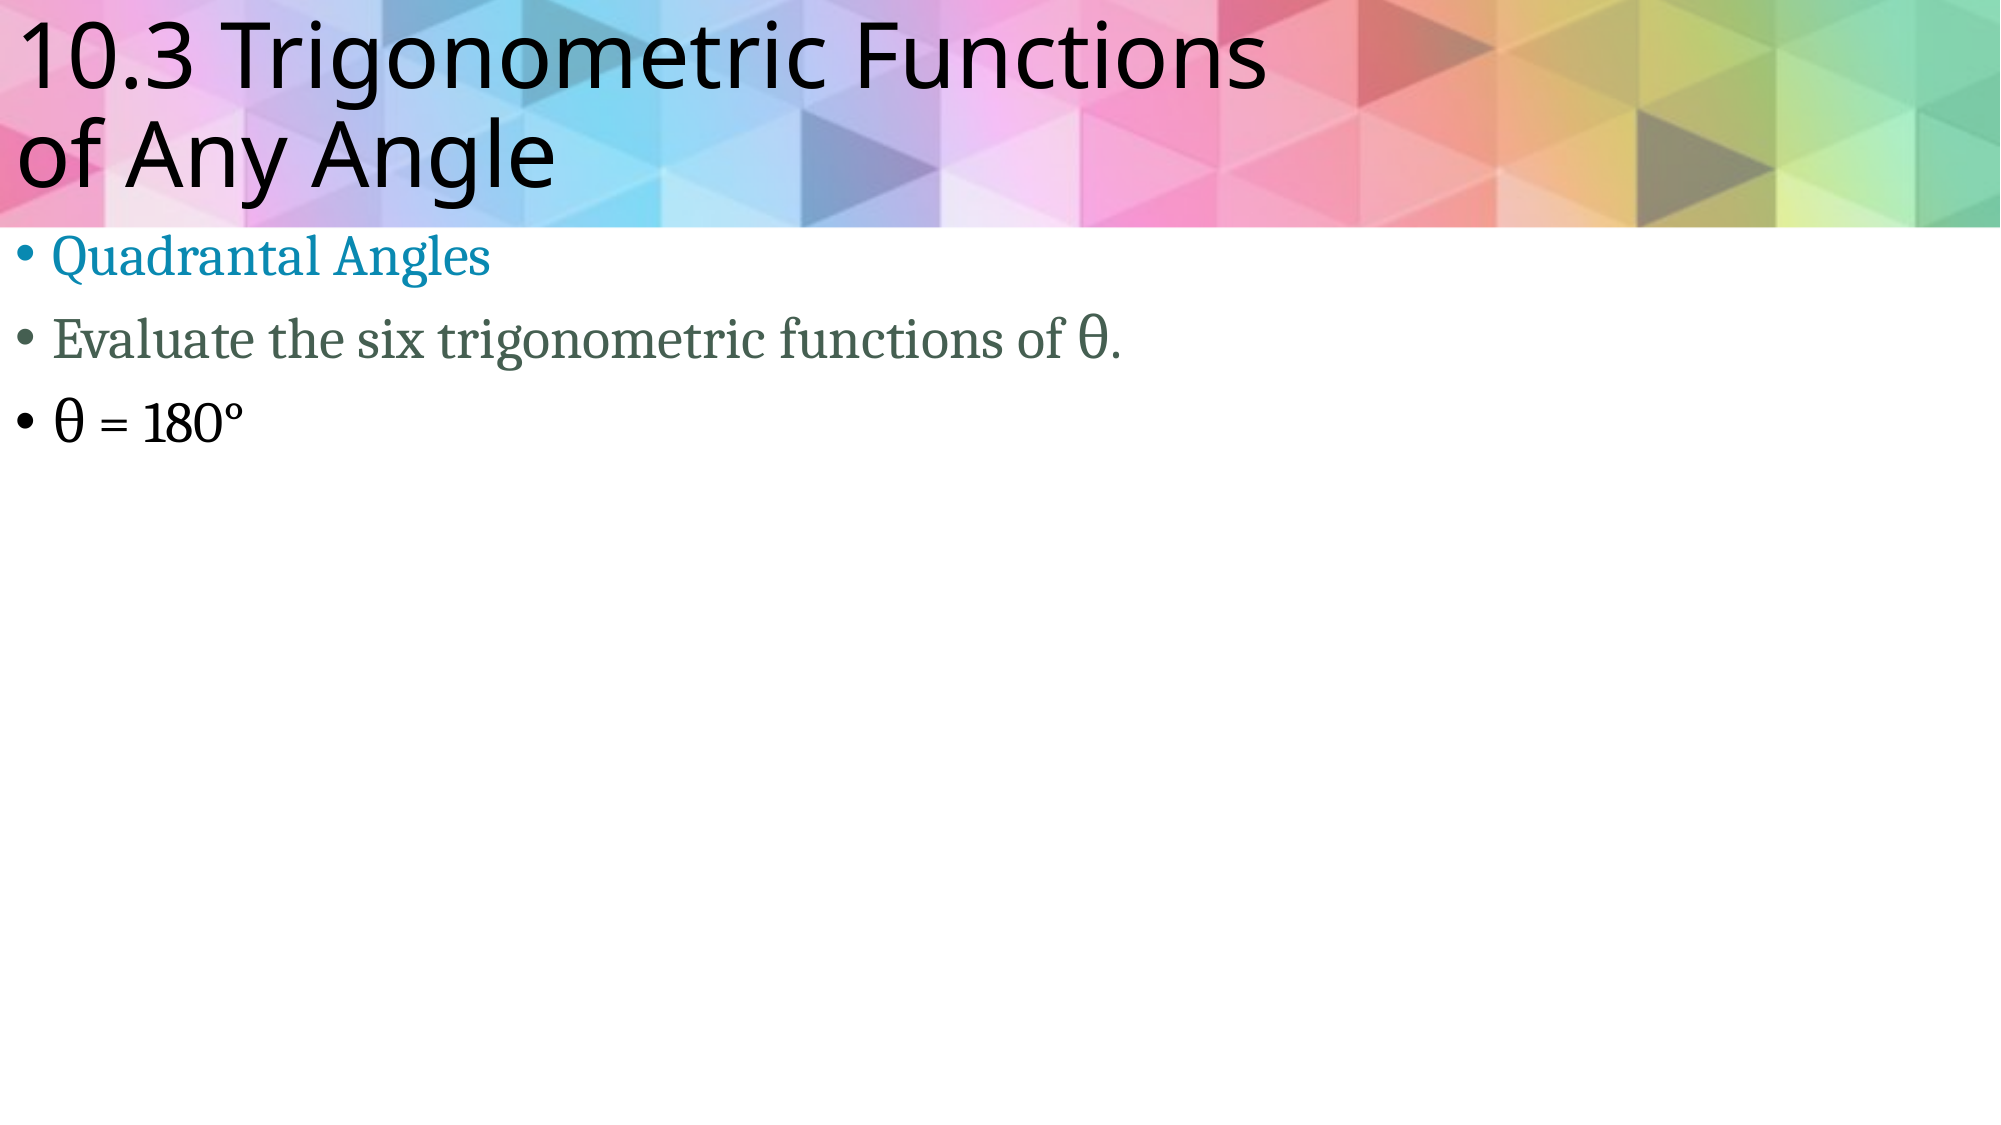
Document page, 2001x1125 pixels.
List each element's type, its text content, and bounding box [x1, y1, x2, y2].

title 10.3 Trigonometric Functions of Any Angle [0, 0, 2000, 217]
list Quadrantal Angles Evaluate the six trigonometric functions of θ. θ = 180° [0, 217, 2000, 1066]
